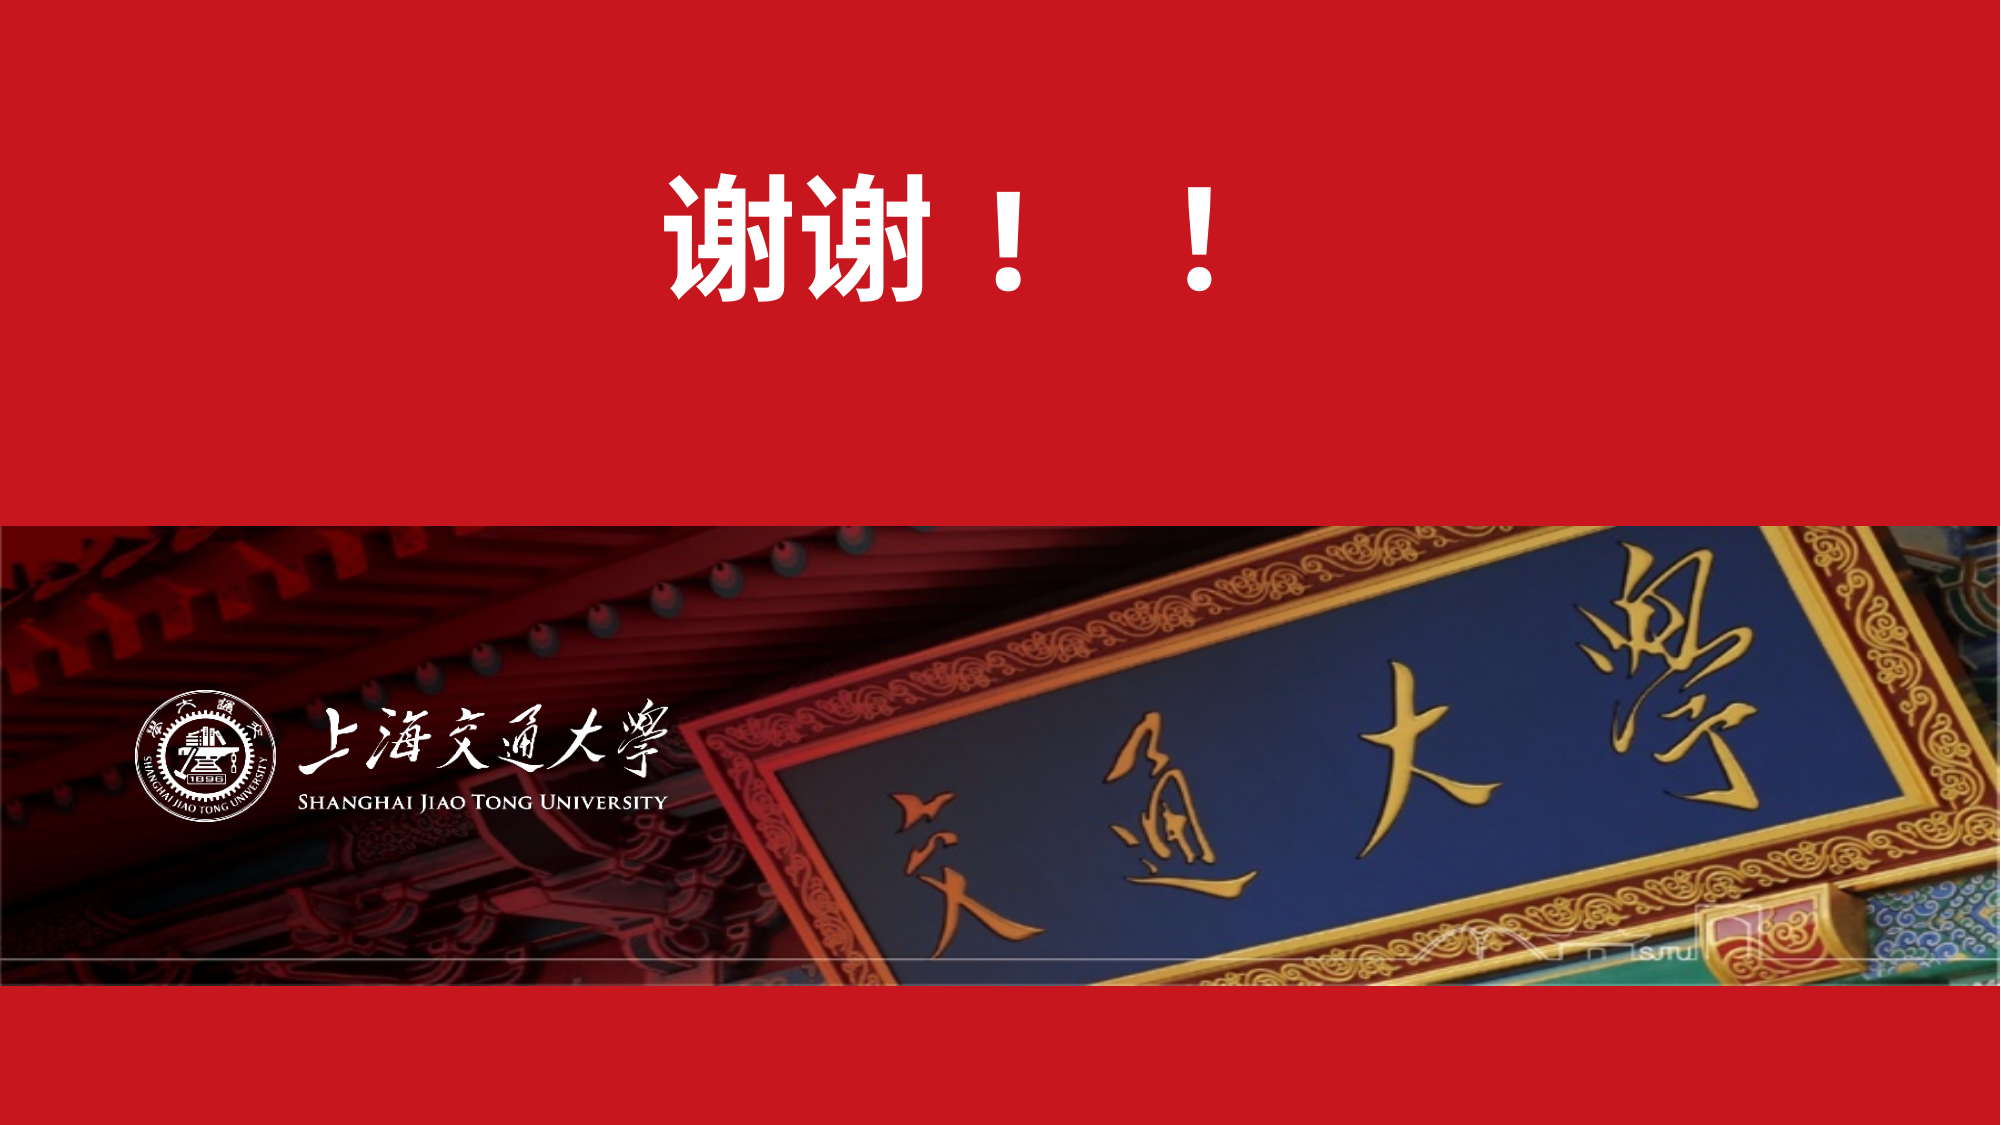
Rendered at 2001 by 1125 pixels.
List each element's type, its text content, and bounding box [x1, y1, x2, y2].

picture [0, 526, 2000, 986]
text_box 谢谢! ！ [644, 145, 1858, 325]
